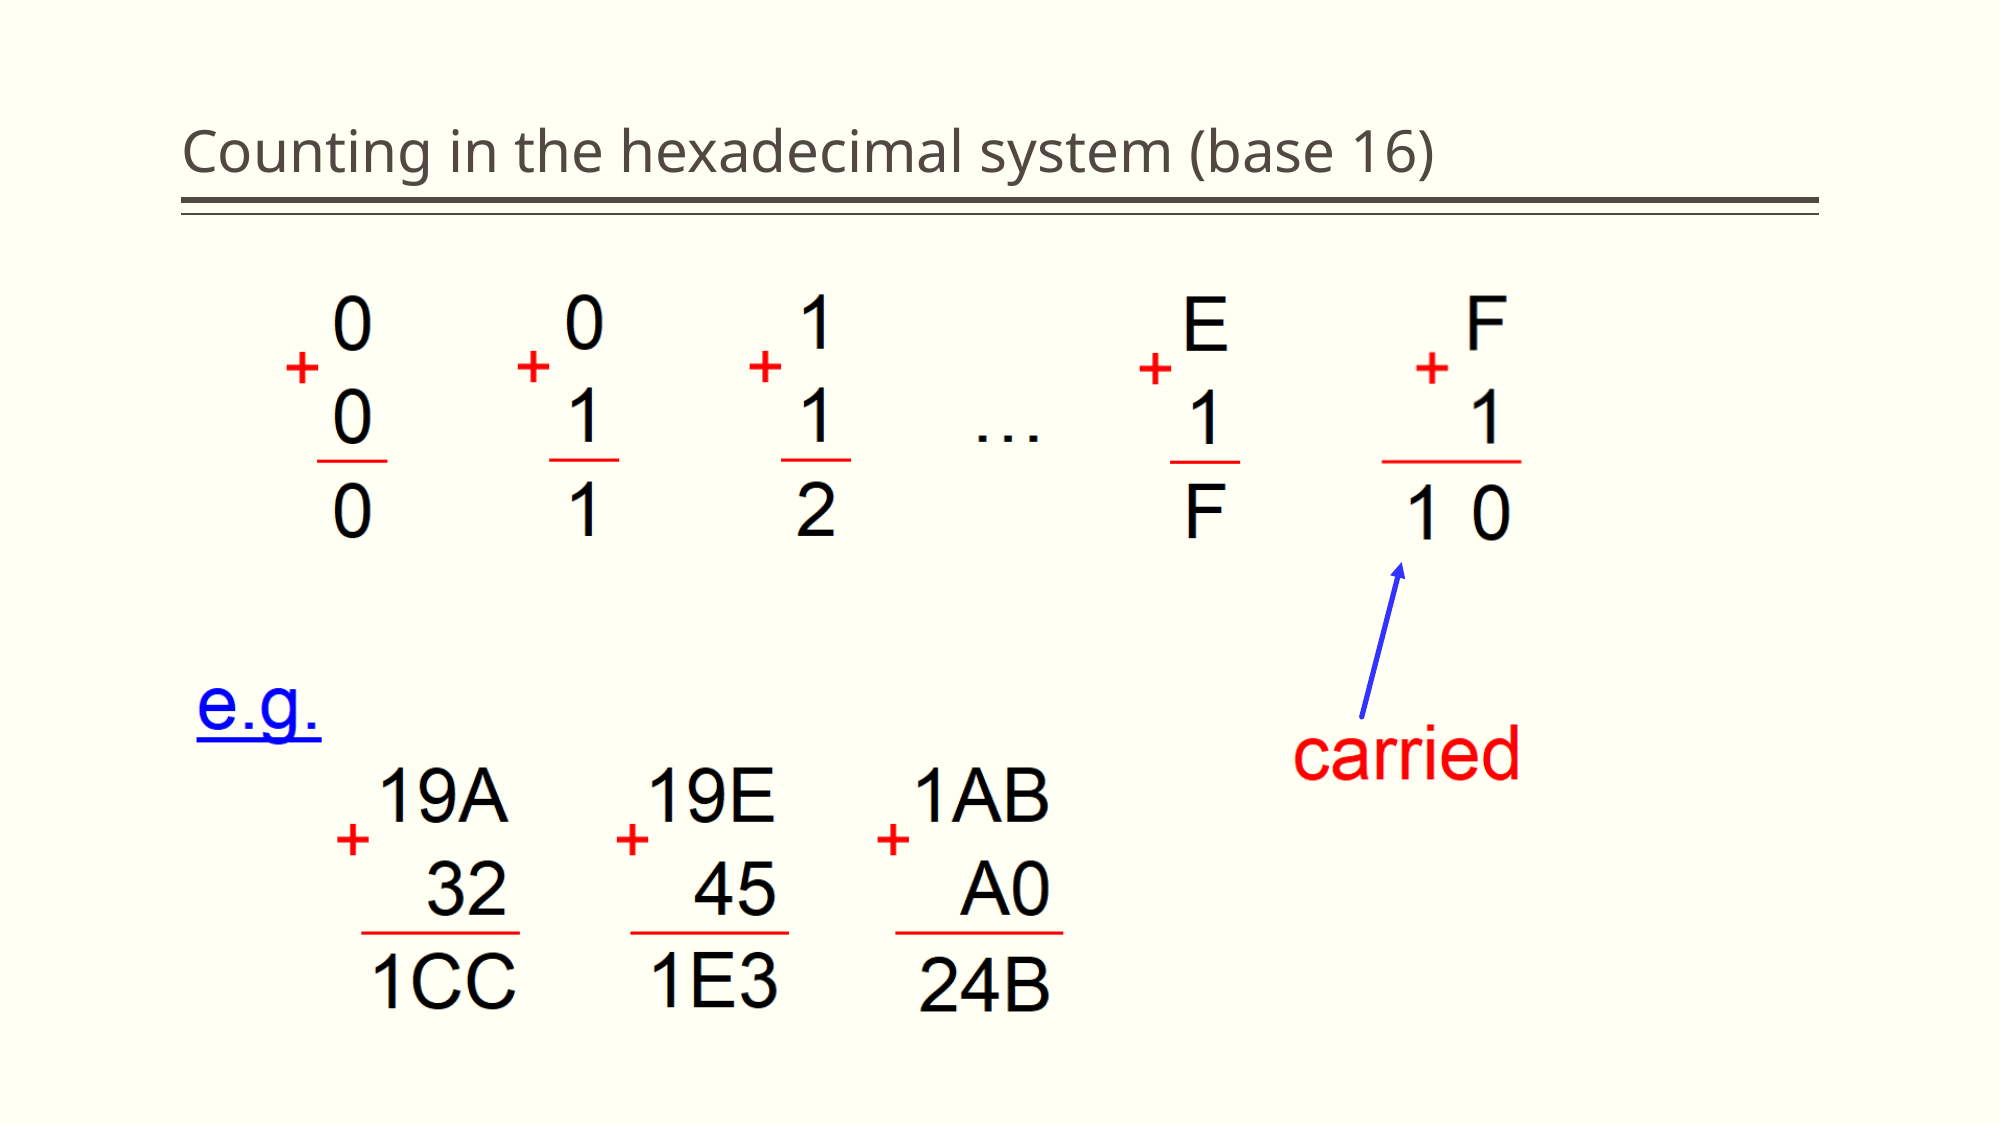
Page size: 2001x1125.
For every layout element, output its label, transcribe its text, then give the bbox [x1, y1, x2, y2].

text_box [734, 262, 872, 560]
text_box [272, 263, 400, 558]
picture [1286, 716, 1529, 790]
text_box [1361, 562, 1402, 717]
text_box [499, 262, 637, 559]
picture [183, 662, 1080, 1023]
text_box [956, 262, 1062, 559]
title Counting in the hexadecimal system (base 16) [181, 12, 1819, 193]
picture [1375, 271, 1531, 549]
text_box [1123, 264, 1259, 557]
